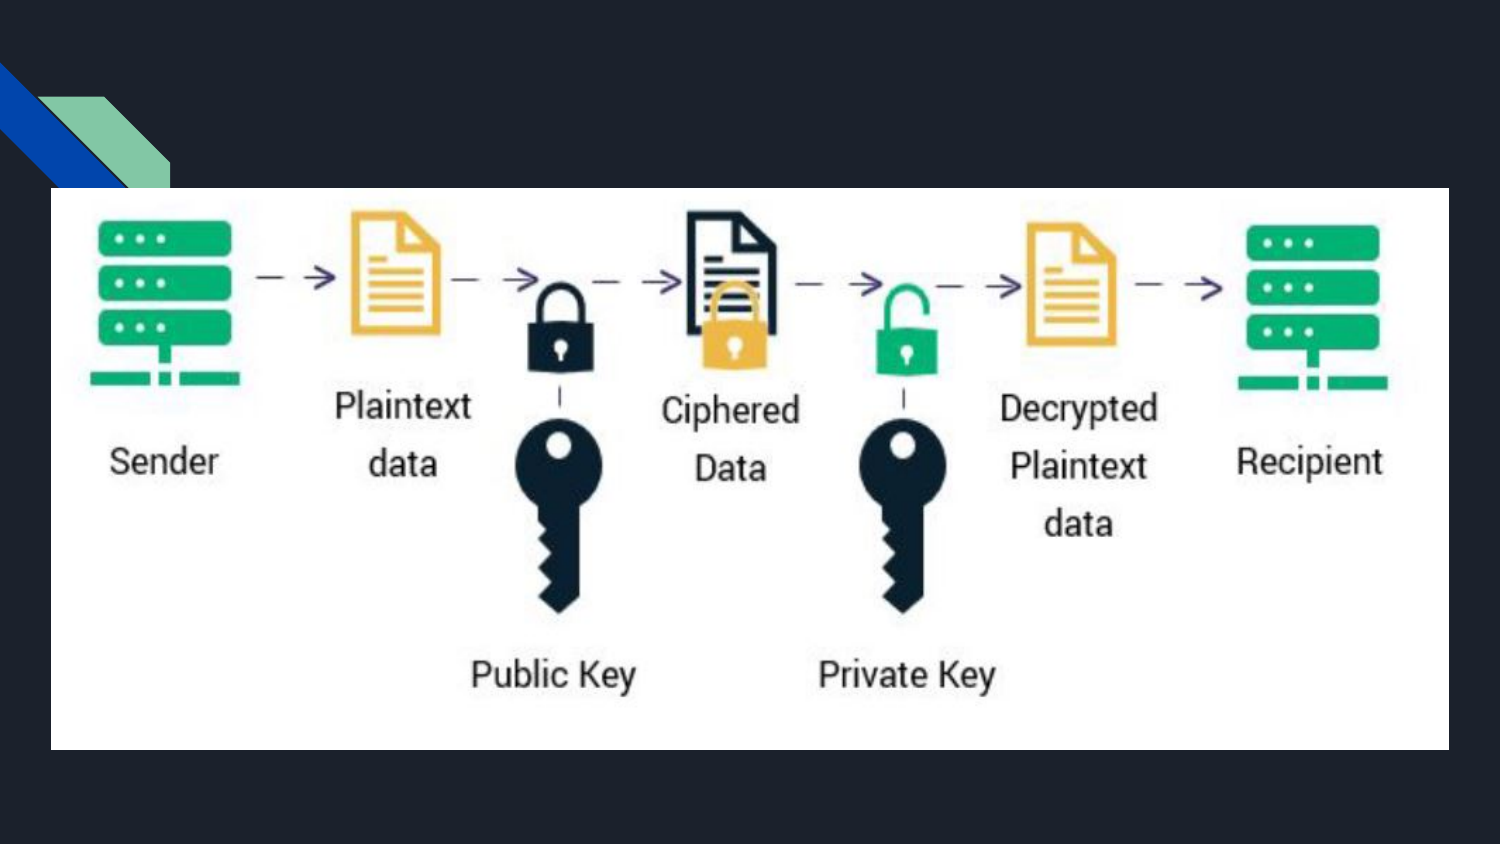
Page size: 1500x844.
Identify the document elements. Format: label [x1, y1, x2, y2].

picture [50, 188, 1450, 750]
